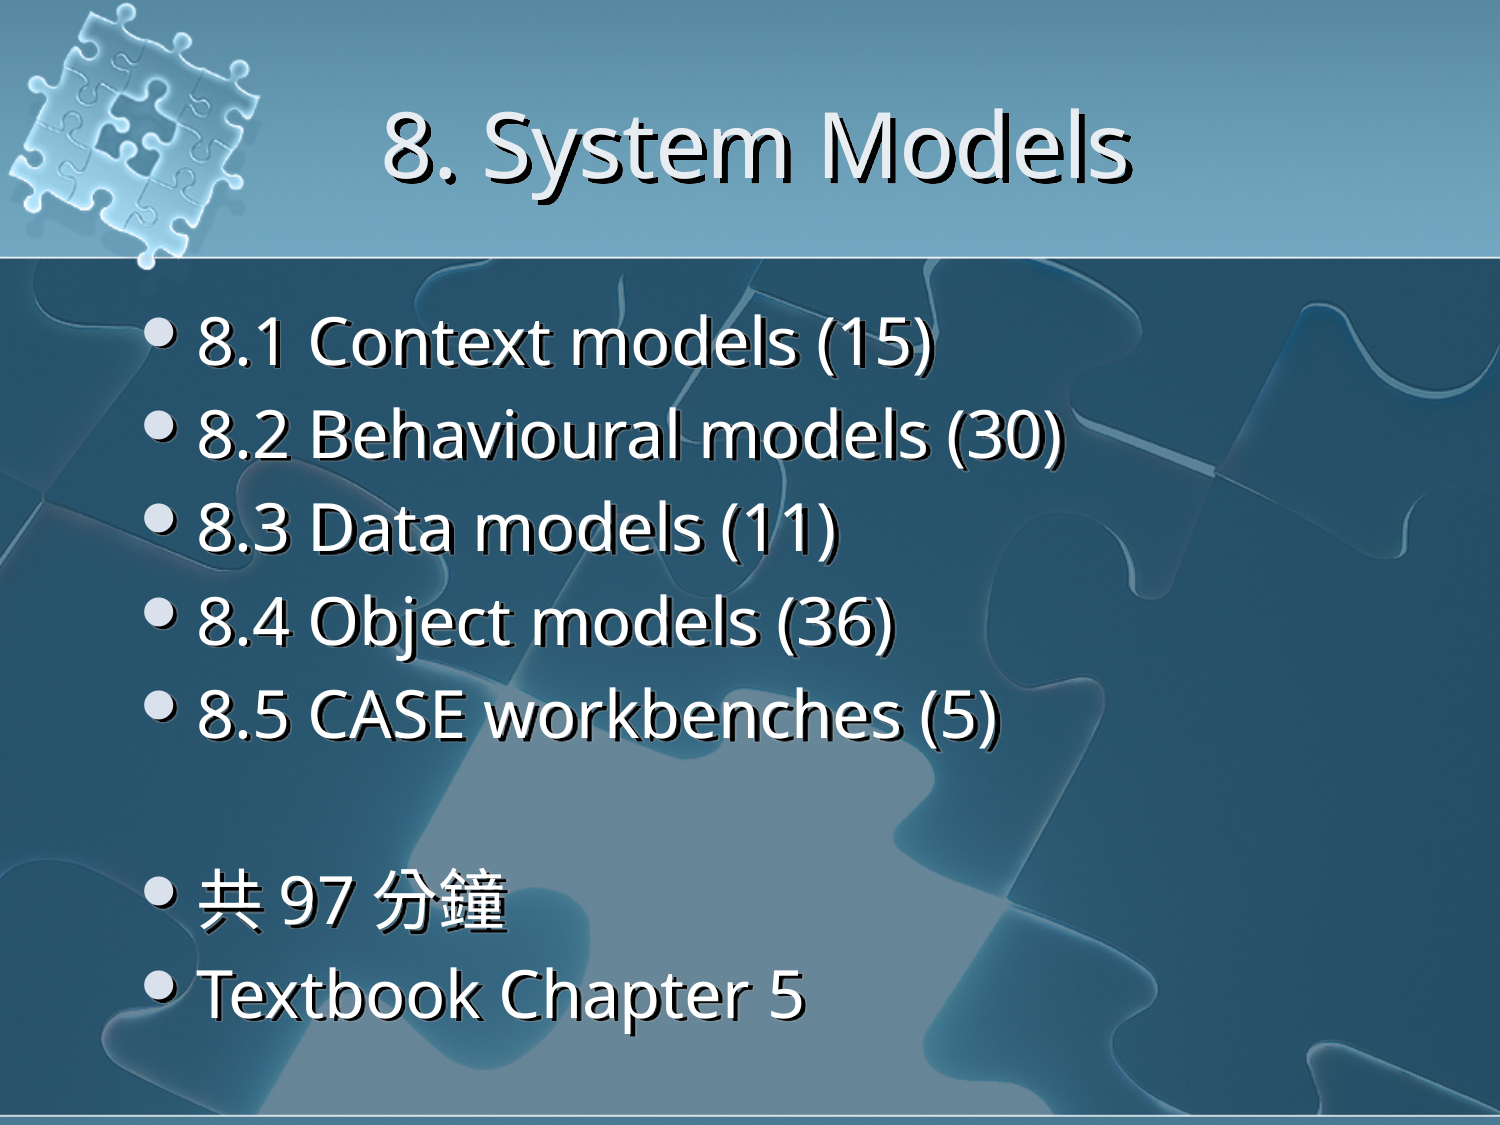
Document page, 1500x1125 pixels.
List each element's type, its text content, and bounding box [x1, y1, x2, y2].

list 8.1 Context models (15) 8.2 Behavioural models (30) 8.3 Data models (11) 8.4 Object models (36) 8.5 CASE workbenches (5) 共97分鐘 Textbook Chapter 5 [124, 290, 1388, 1071]
title 8. System Models [124, 54, 1388, 230]
picture [0, 0, 1500, 1125]
